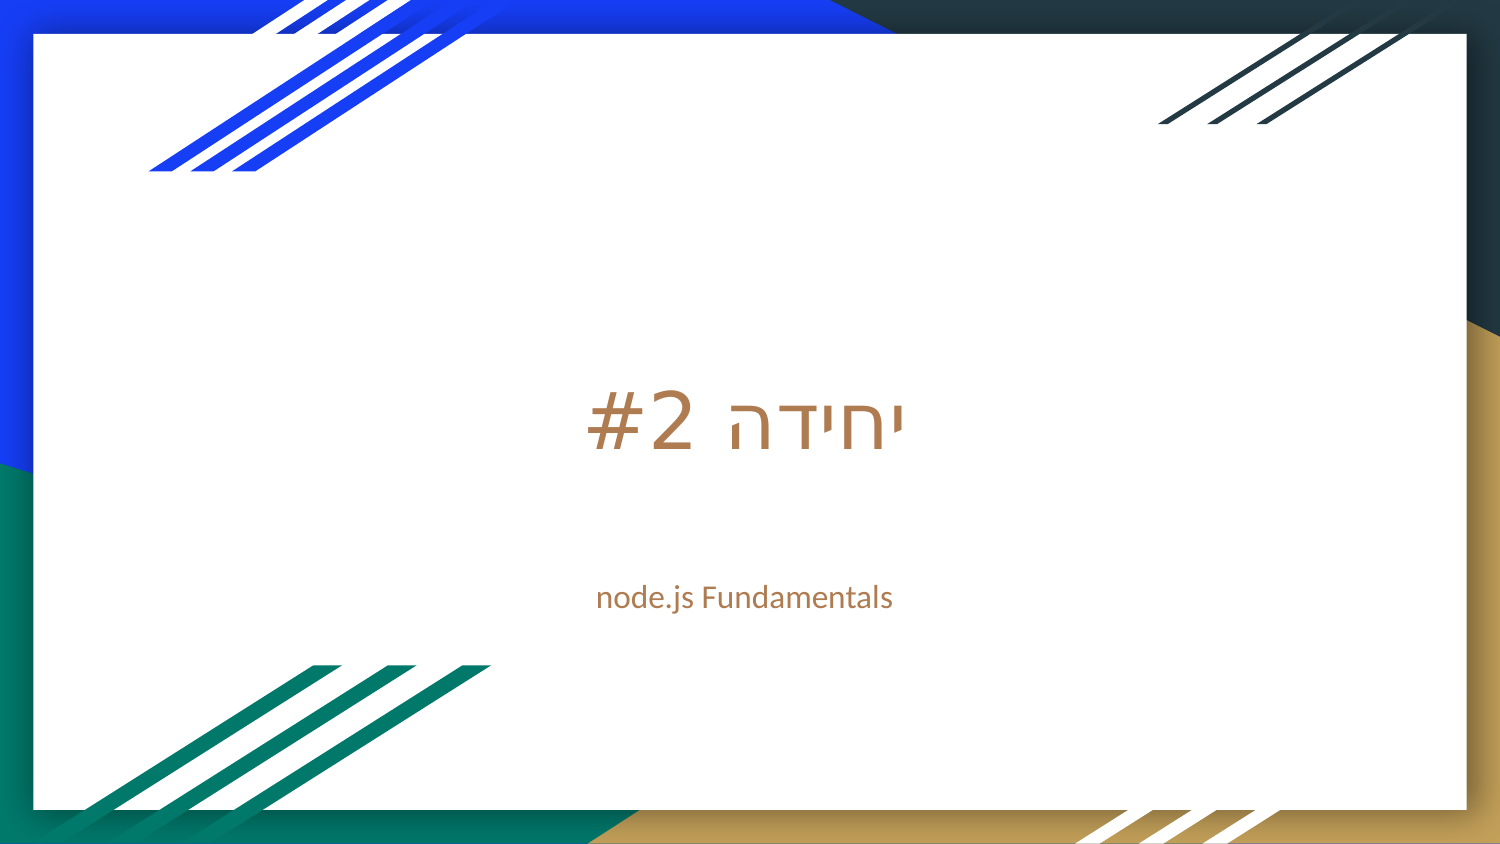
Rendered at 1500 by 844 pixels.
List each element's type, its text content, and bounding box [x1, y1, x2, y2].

subtitle node.js Fundamentals [304, 559, 1185, 646]
title יחידה #2 [304, 298, 1185, 537]
